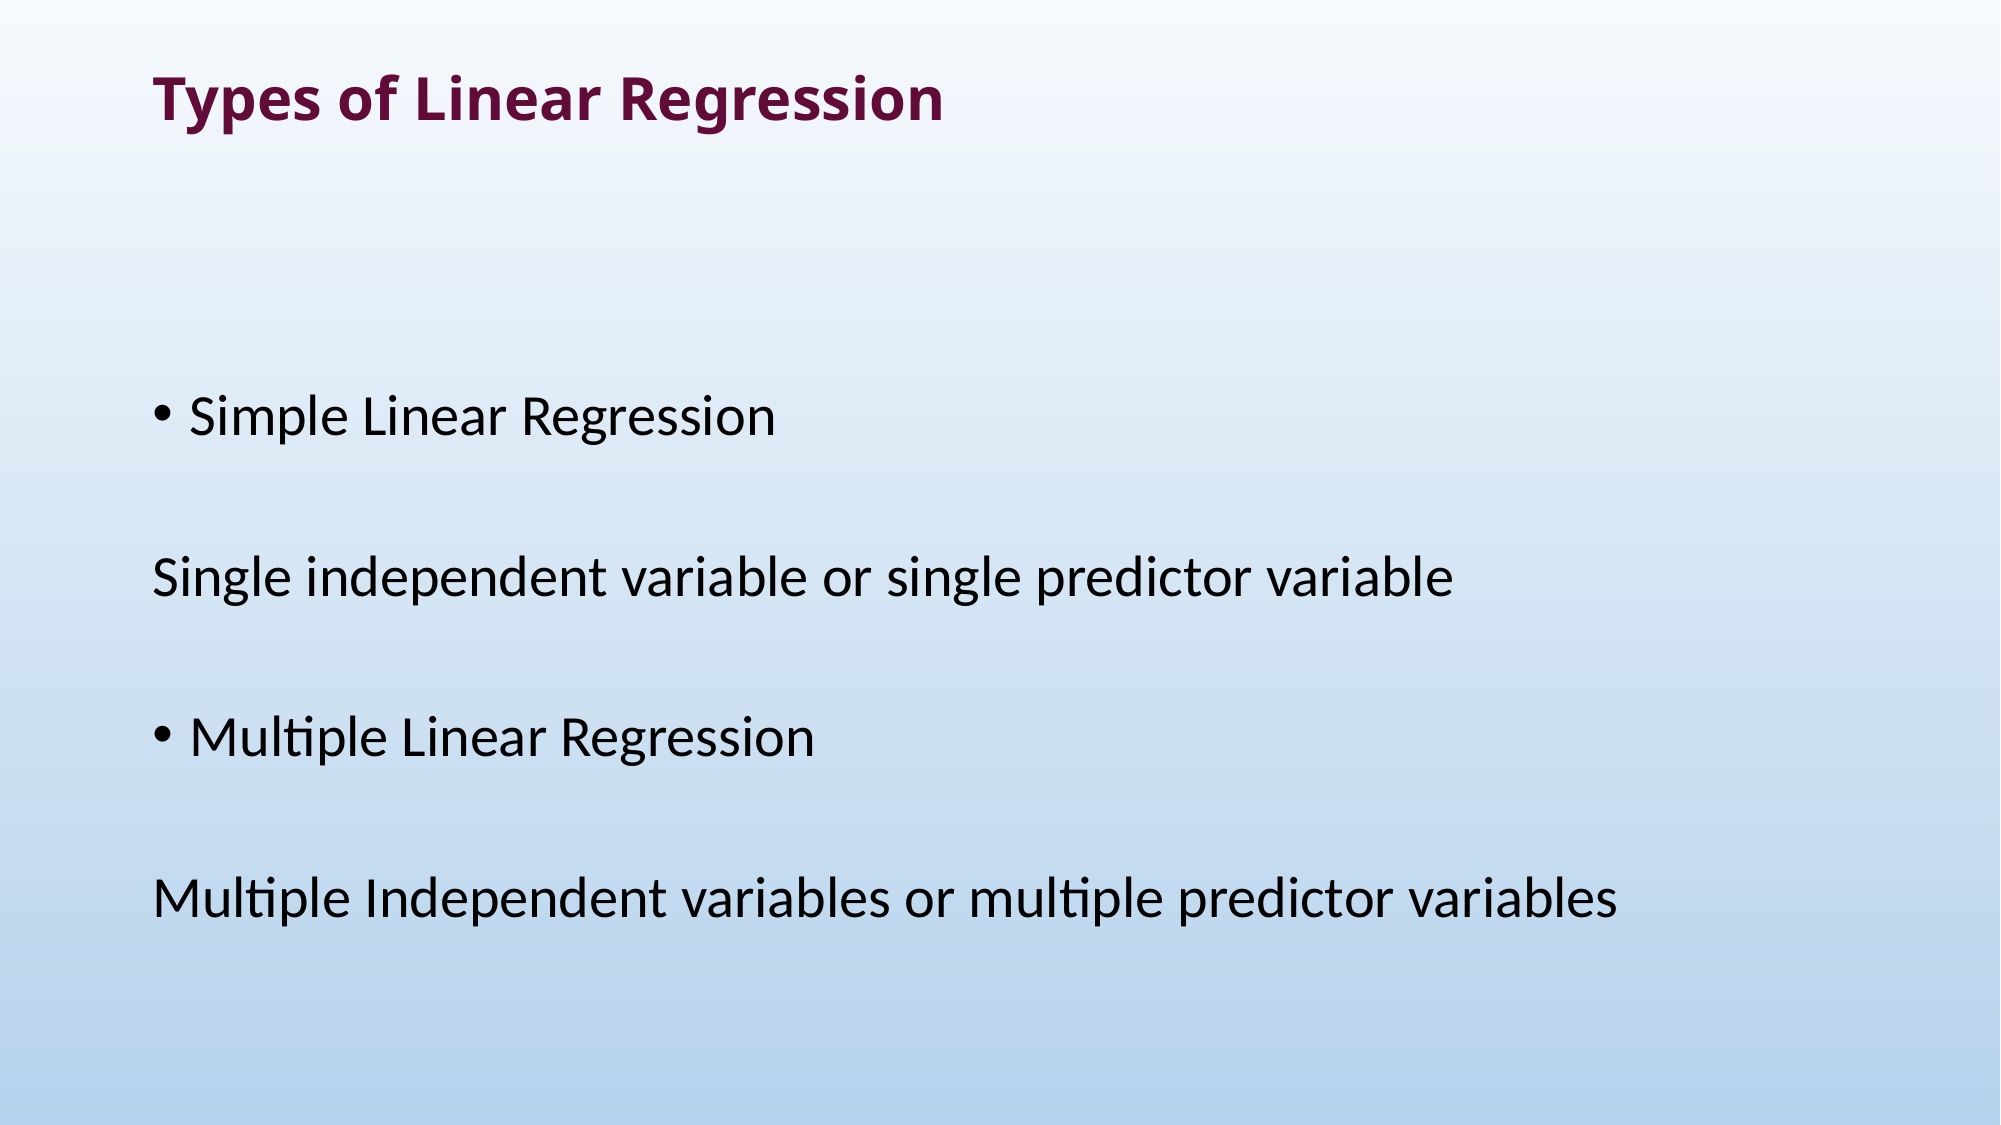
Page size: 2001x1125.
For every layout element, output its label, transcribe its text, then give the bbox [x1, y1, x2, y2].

list Simple Linear Regression Single independent variable or single predictor variable Multiple Linear Regression Multiple Independent variables or multiple predictor variables [137, 299, 1863, 1014]
title Types of Linear Regression [137, 59, 1863, 278]
